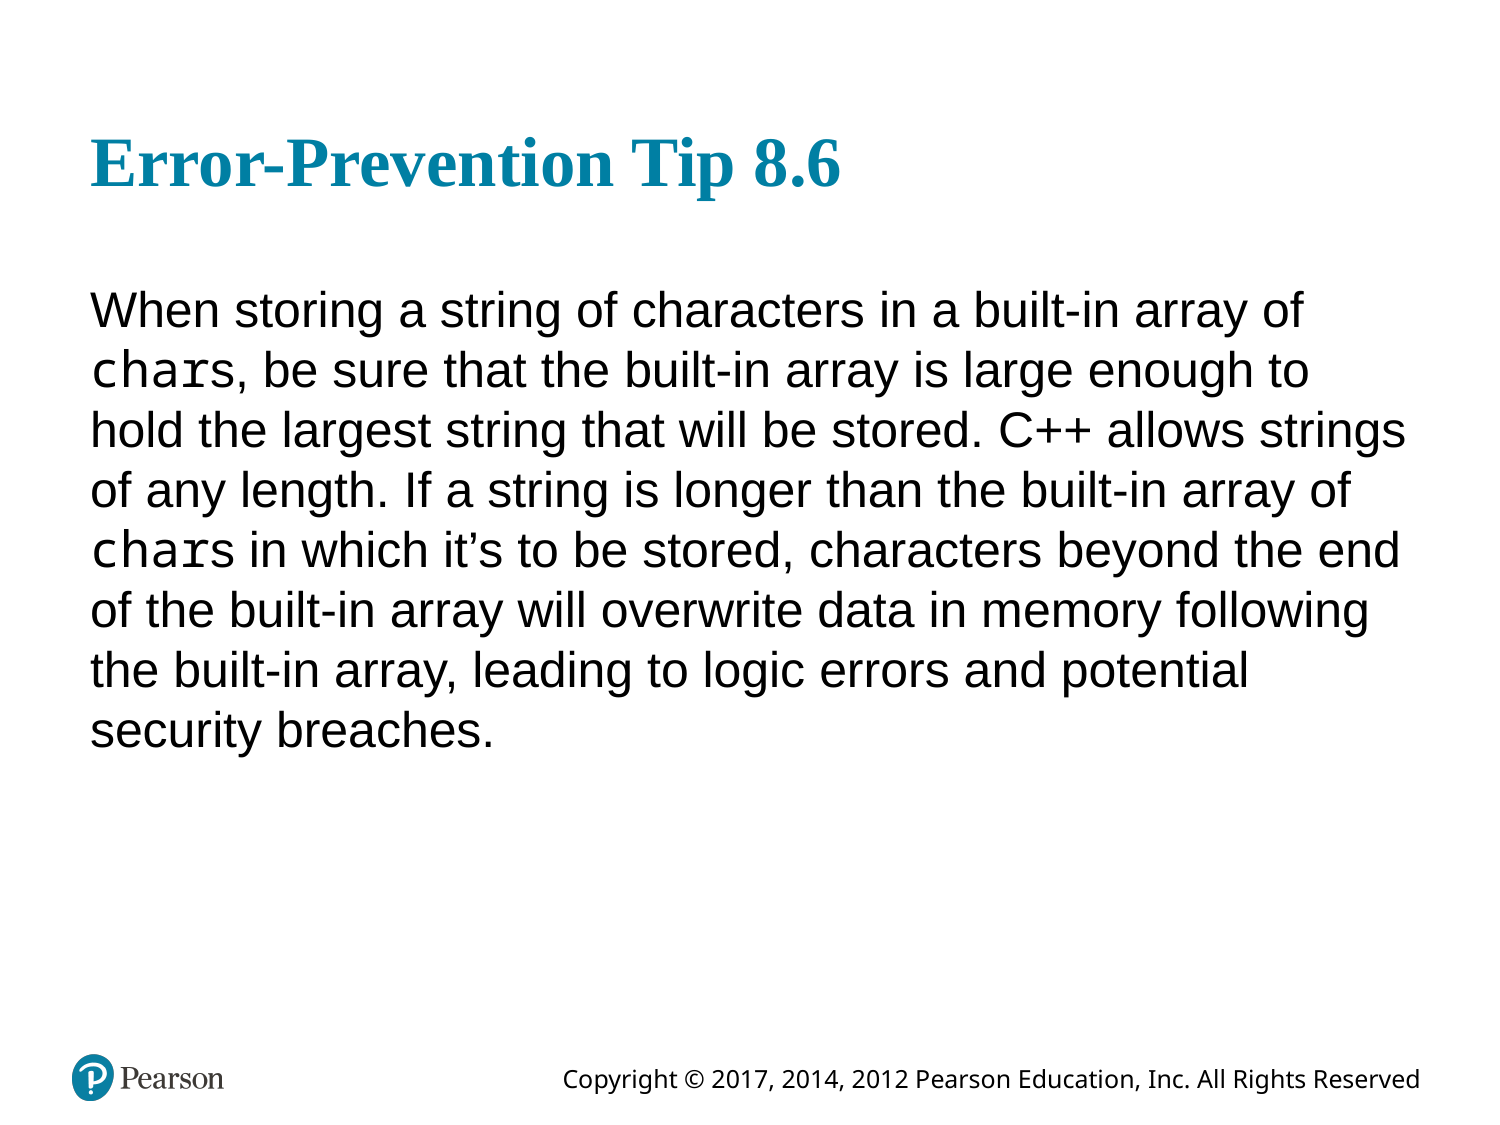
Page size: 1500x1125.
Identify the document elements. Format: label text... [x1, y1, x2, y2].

picture [80, 1063, 106, 1088]
picture [98, 1054, 224, 1101]
title Error-Prevention Tip 8.6 [75, 35, 1425, 216]
picture [72, 1054, 88, 1070]
list When storing a string of characters in a built-in array of chars, be sure that the built-in array is large enough to hold the largest string that will be stored. C++ allows strings of any length. If a string is longer than the built-in array of chars in which it’s to be stored, characters beyond the end of the built-in array will overwrite data in memory following the built-in array, leading to logic errors and potential security breaches. [75, 262, 1425, 1005]
picture [72, 1087, 83, 1101]
